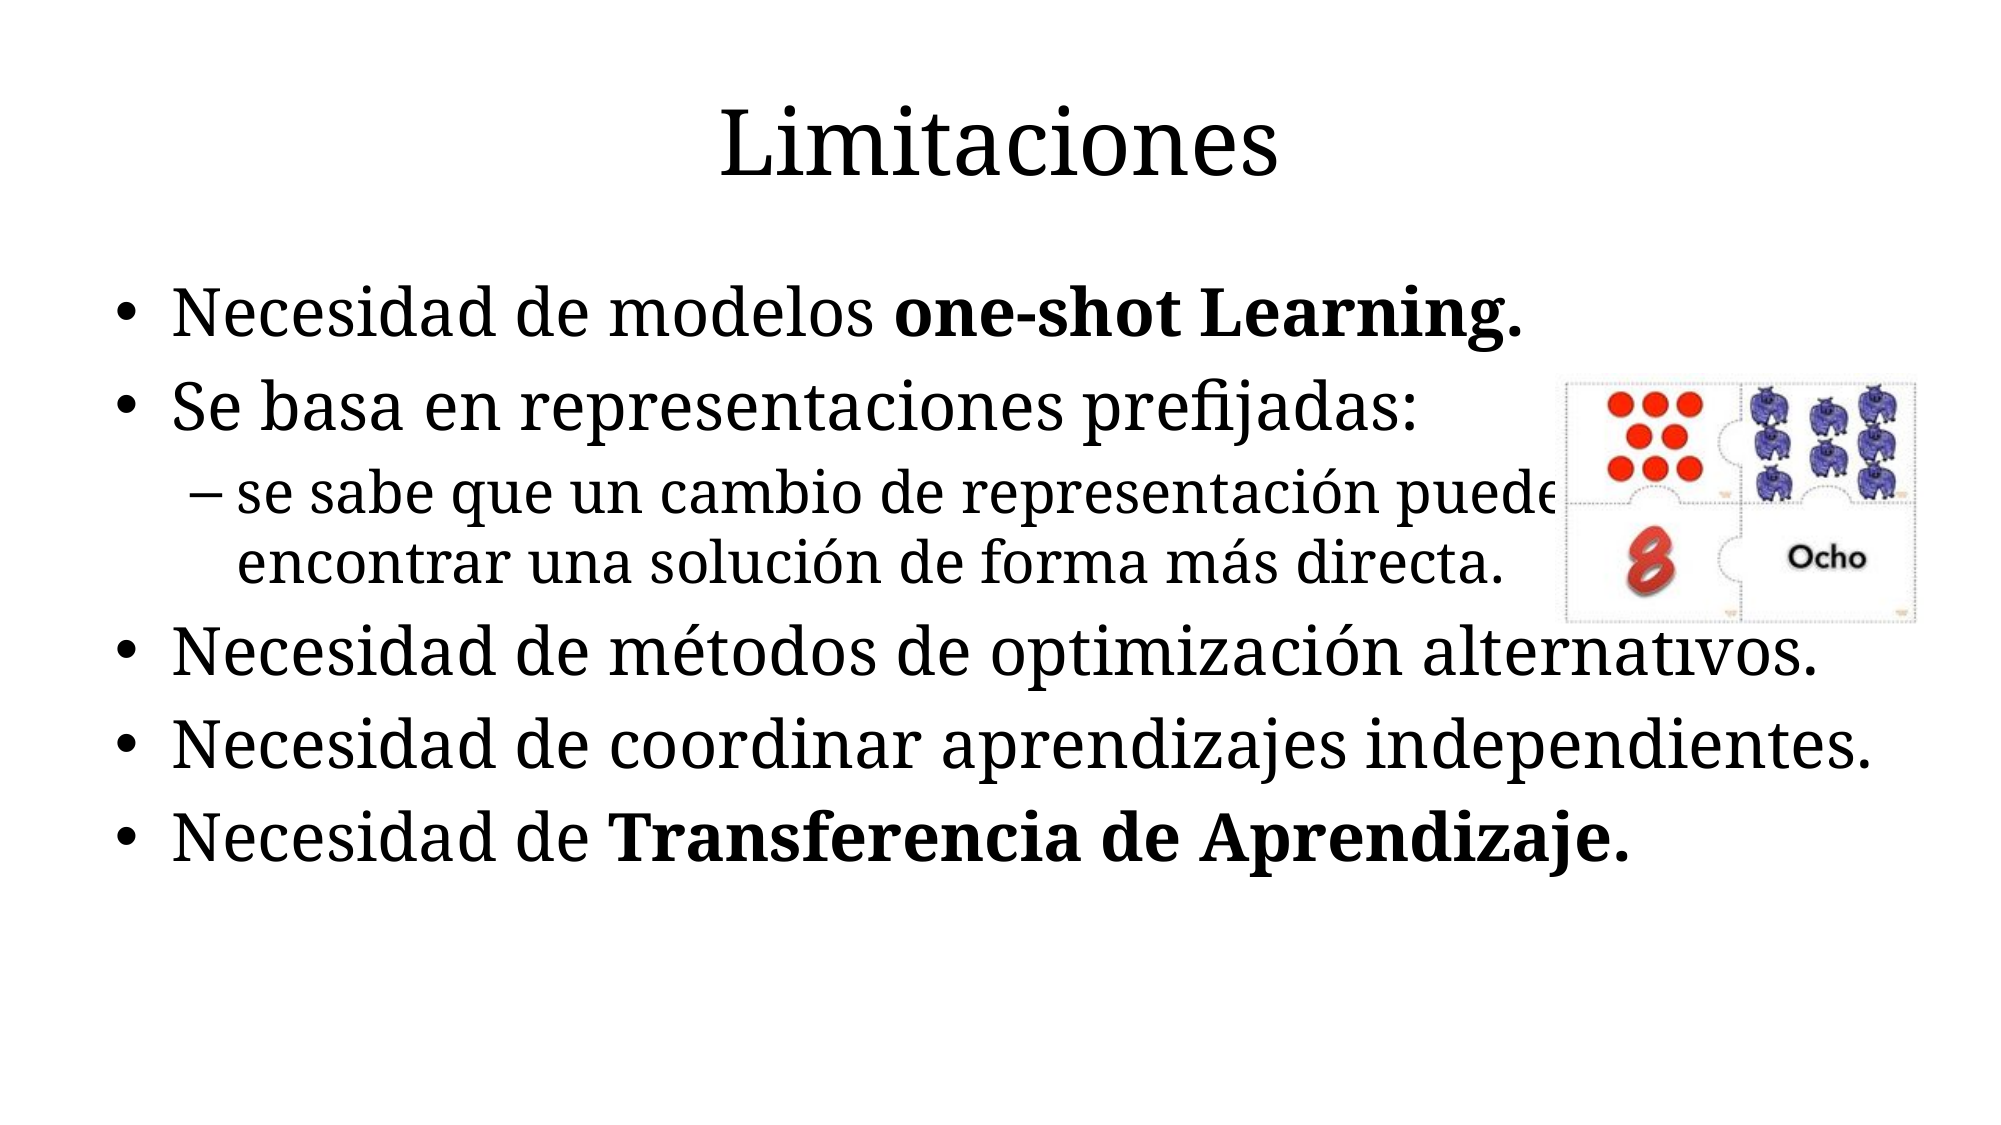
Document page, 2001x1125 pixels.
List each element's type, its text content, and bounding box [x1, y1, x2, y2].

list Necesidad de modelos one-shot Learning. Se basa en representaciones prefijadas: se sabe que un cambio de representación puede suponer encontrar una solución de forma más directa. Necesidad de métodos de optimización alternativos. Necesidad de coordinar aprendizajes independientes. Necesidad de Transferencia de Aprendizaje. [99, 262, 1900, 1059]
picture [1554, 373, 1925, 634]
title Limitaciones [99, 45, 1900, 233]
